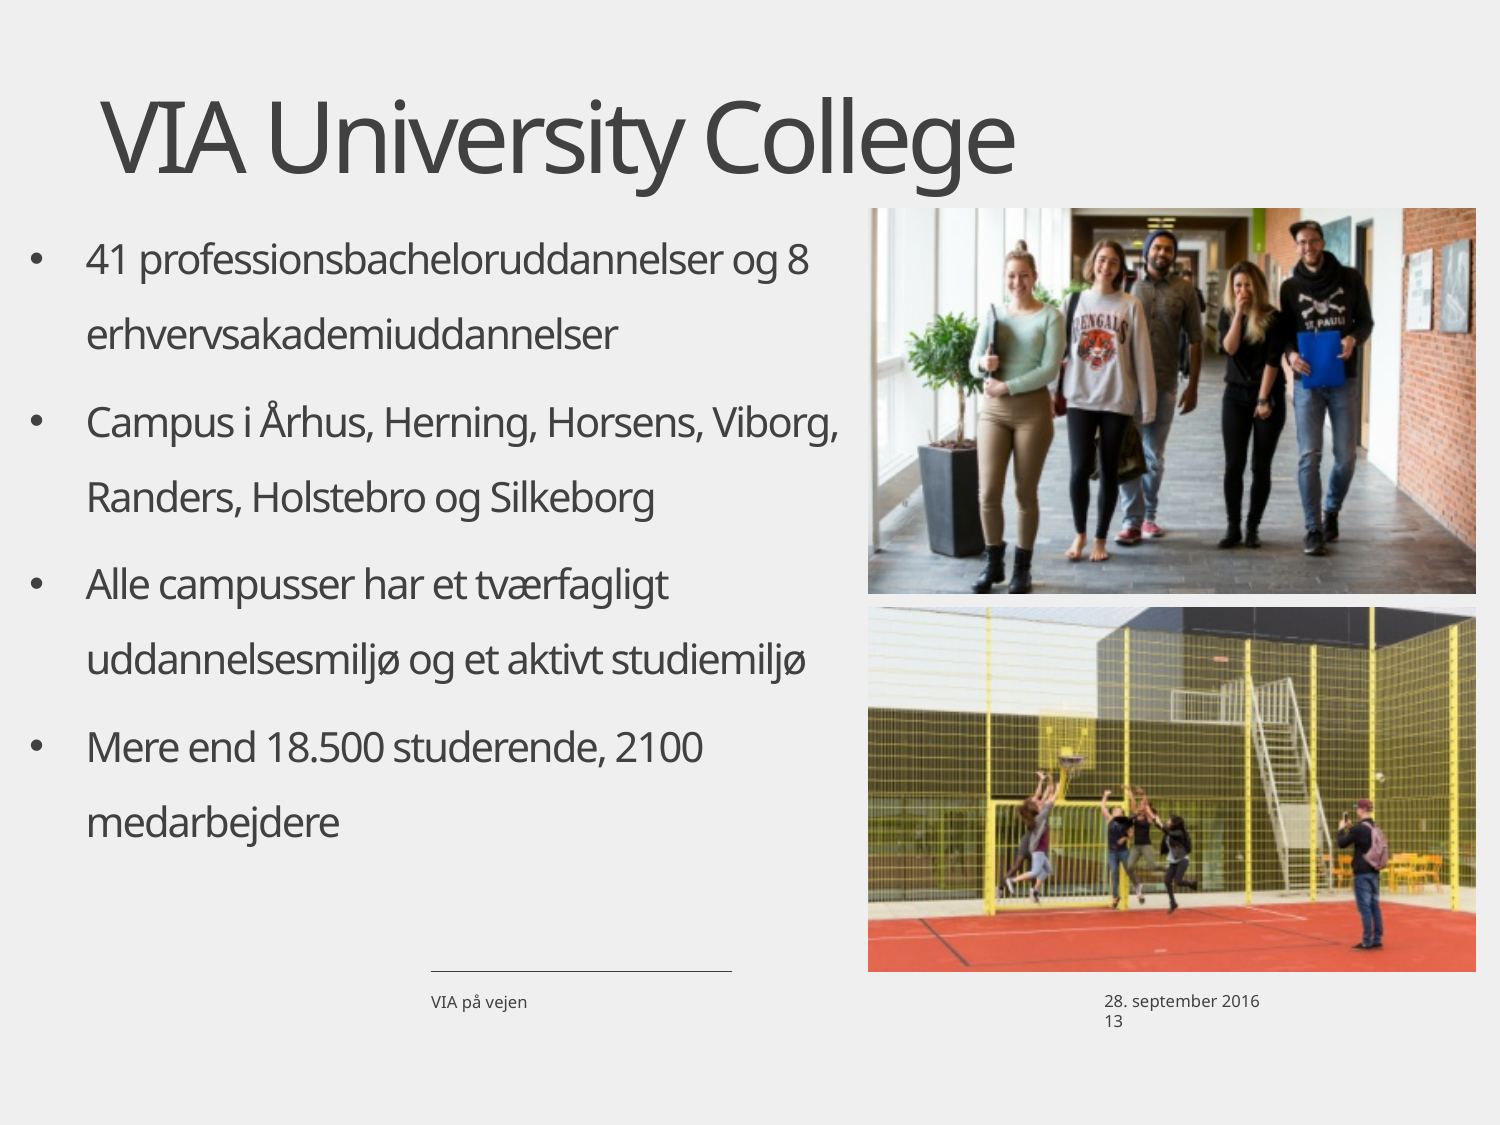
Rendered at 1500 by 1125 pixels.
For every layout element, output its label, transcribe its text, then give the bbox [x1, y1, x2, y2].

slide_number 13 [1104, 980, 1406, 1034]
text_box VIA University College [85, 95, 1406, 220]
text_box 41 professionsbacheloruddannelser og 8 erhvervsakademiuddannelser Campus i Århus, Herning, Horsens, Viborg, Randers, Holstebro og Silkeborg Alle campusser har et tværfagligt uddannelsesmiljø og et aktivt studiemiljø Mere end 18.500 studerende, 2100 medarbejdere [29, 208, 845, 1125]
picture [867, 207, 1476, 594]
picture [867, 607, 1476, 972]
